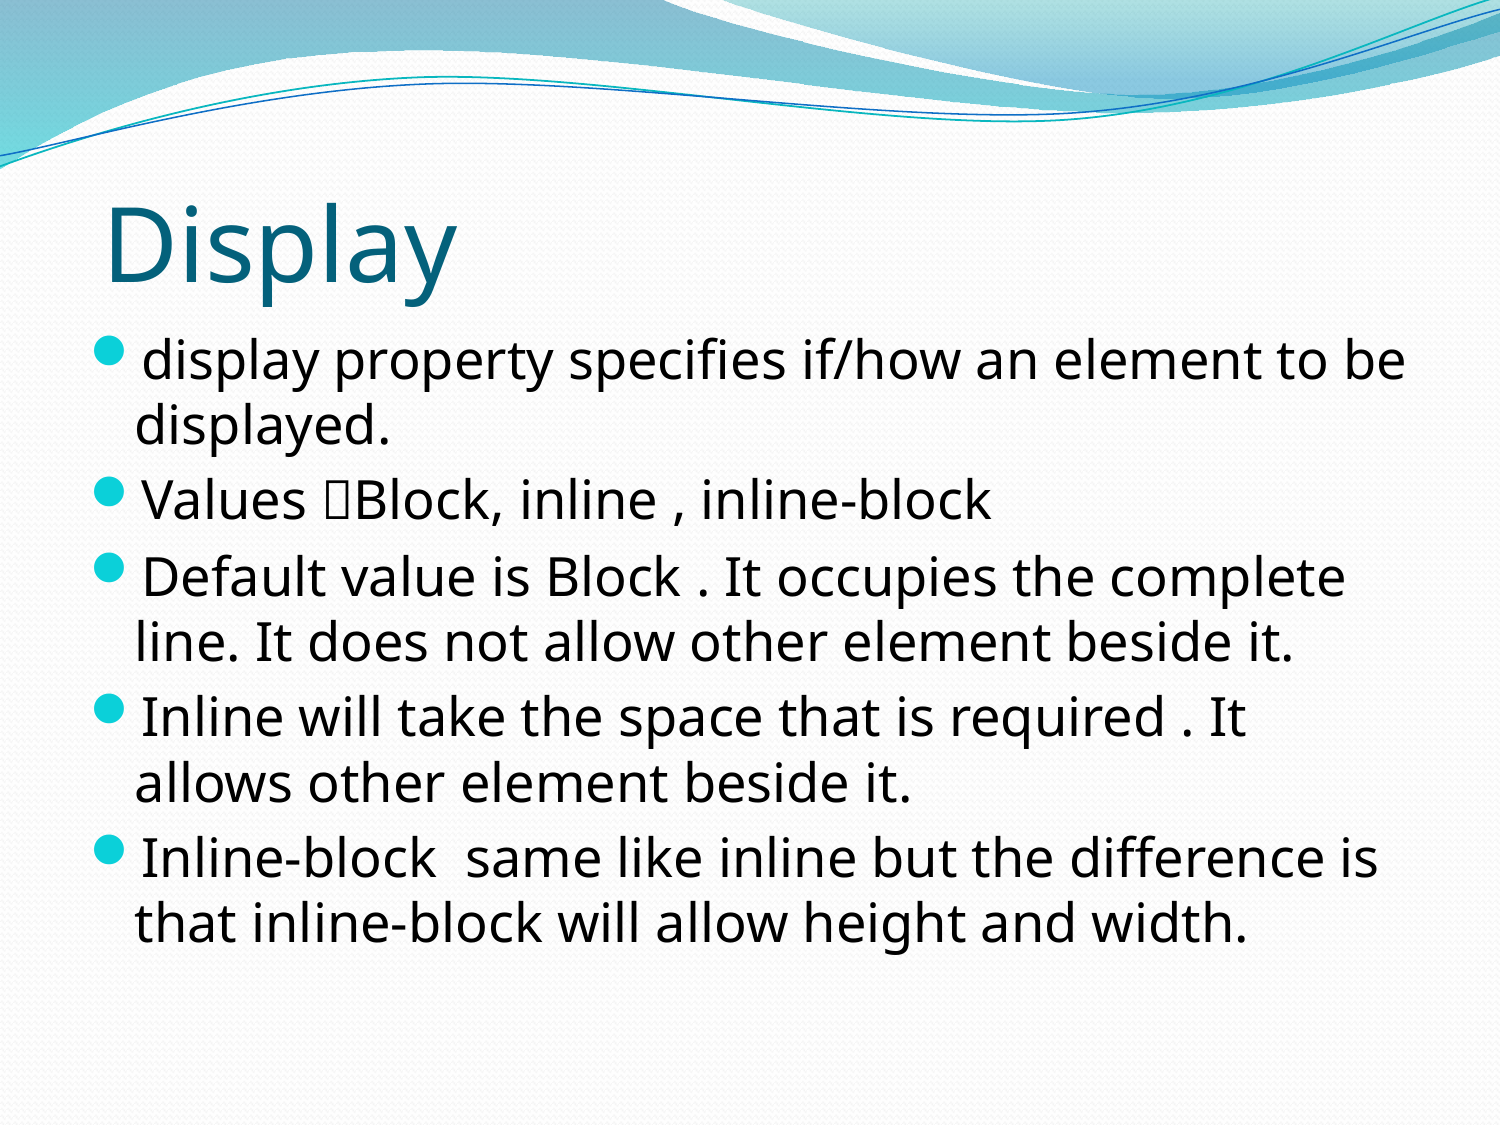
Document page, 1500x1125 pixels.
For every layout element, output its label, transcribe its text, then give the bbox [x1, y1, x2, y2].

list display property specifies if/how an element to be displayed. Values Block, inline , inline-block Default value is Block . It occupies the complete line. It does not allow other element beside it. Inline will take the space that is required . It allows other element beside it. Inline-block same like inline but the difference is that inline-block will allow height and width. [75, 317, 1425, 1038]
title Display [75, 115, 1425, 303]
